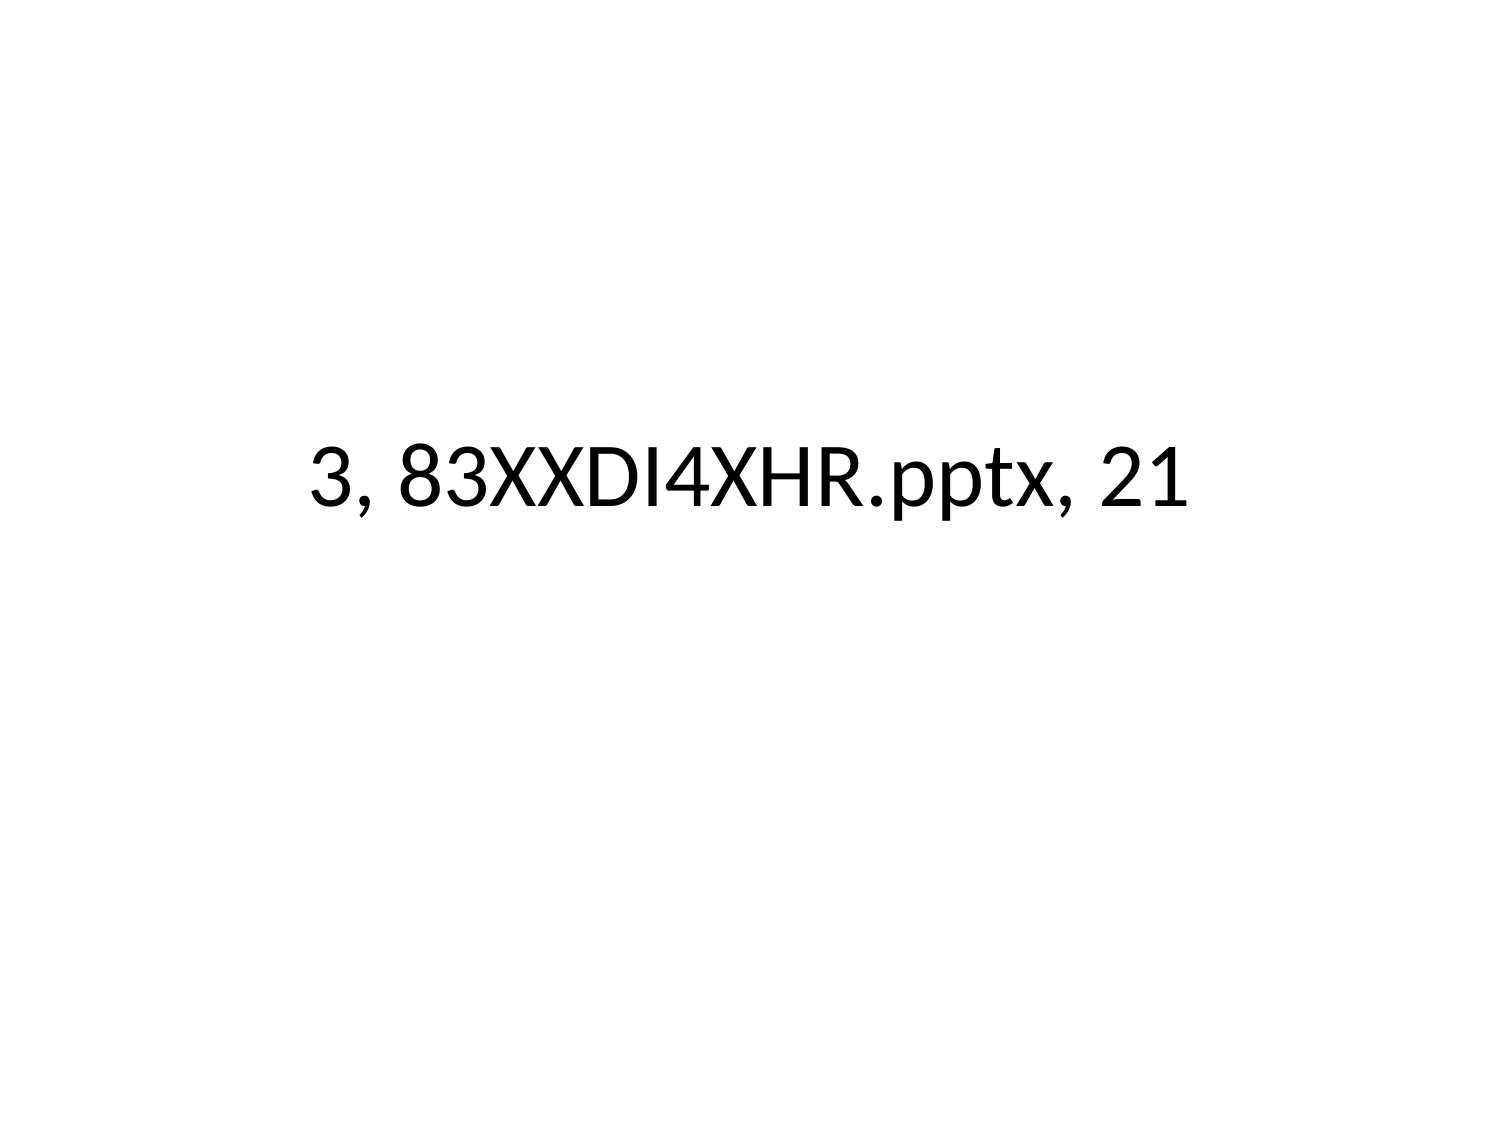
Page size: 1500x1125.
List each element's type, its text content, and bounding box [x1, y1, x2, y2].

title 3, 83XXDI4XHR.pptx, 21 [112, 349, 1388, 591]
